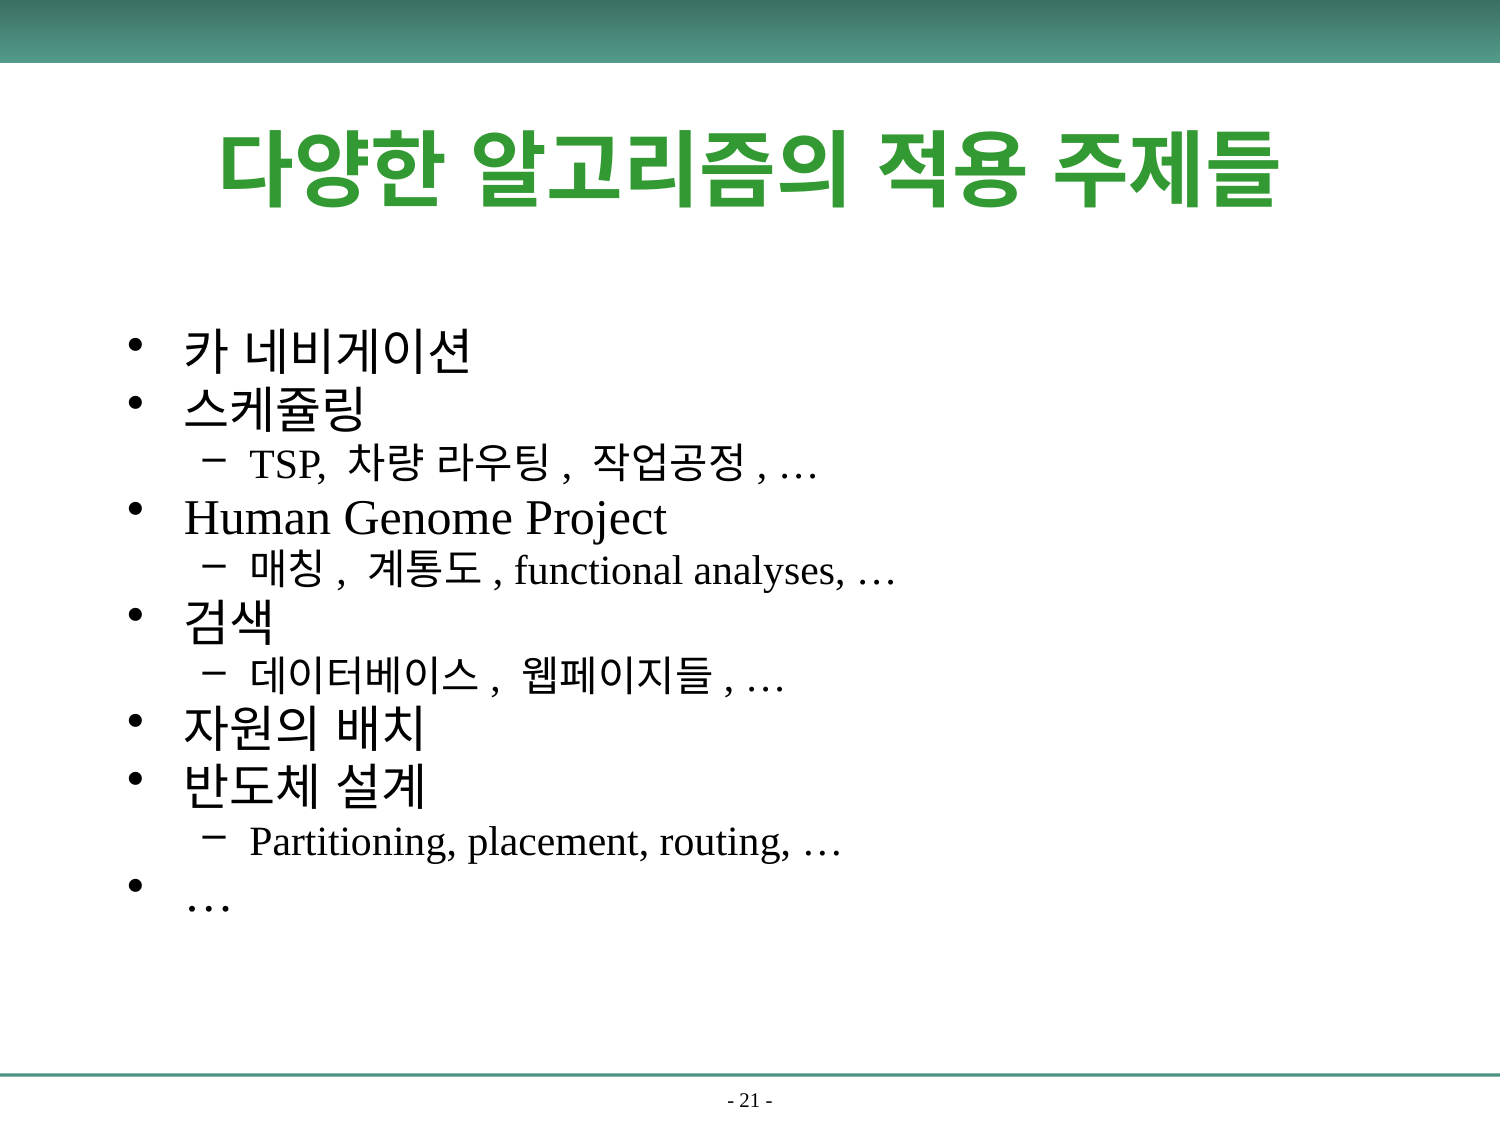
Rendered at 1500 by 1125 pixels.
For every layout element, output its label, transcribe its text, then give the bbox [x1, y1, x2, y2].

title 다양한 알고리즘의 적용 주제들 [112, 72, 1388, 261]
list 카 네비게이션 스케쥴링 TSP, 차량 라우팅, 작업공정, … Human Genome Project 매칭, 계통도, functional analyses, … 검색 데이터베이스, 웹페이지들, … 자원의 배치 반도체 설계 Partitioning, placement, routing, … … [112, 324, 1388, 1000]
